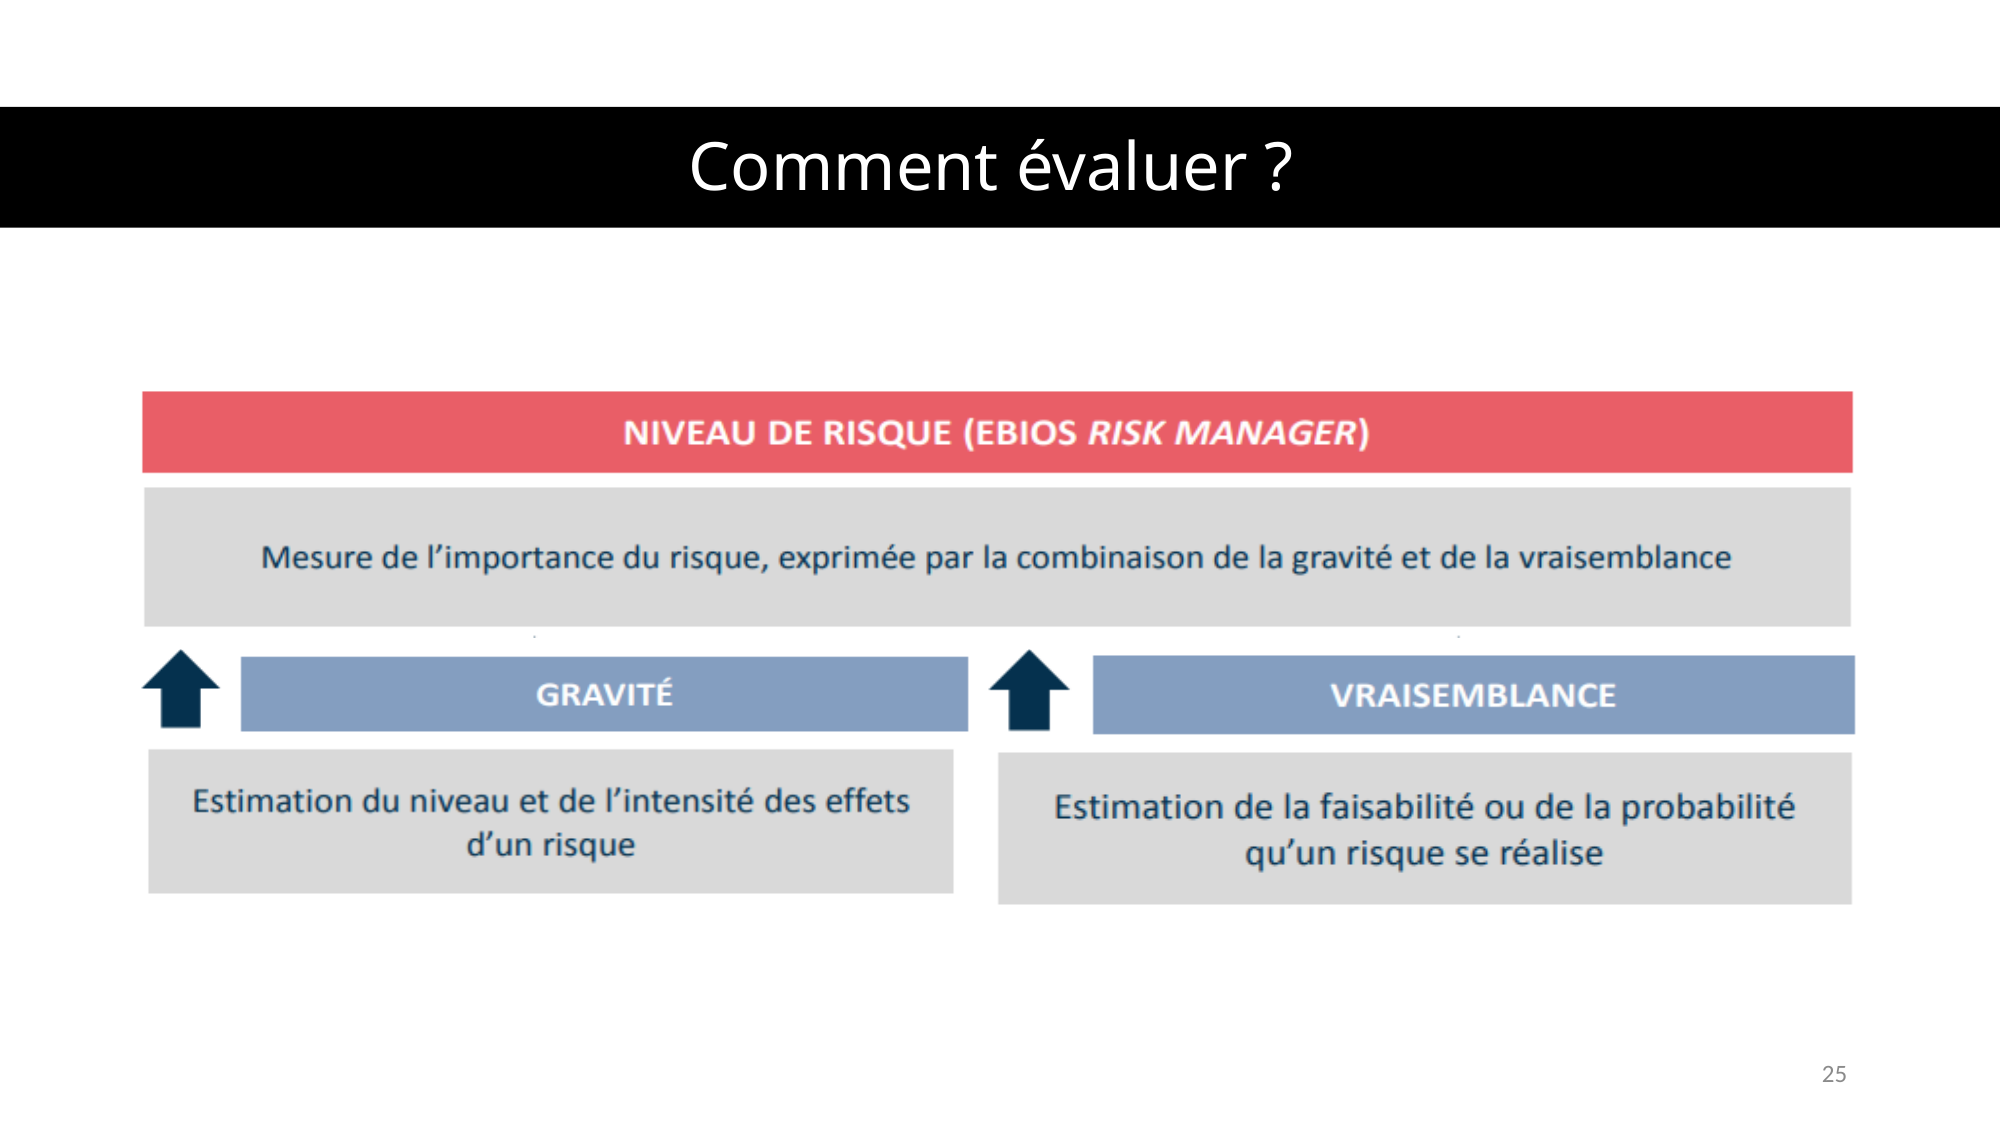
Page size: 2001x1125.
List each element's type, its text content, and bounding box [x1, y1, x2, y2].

slide_number 25 [1412, 1042, 1863, 1103]
picture [984, 649, 1075, 738]
picture [137, 649, 225, 735]
picture [137, 486, 1863, 638]
picture [137, 746, 974, 911]
picture [1086, 649, 1863, 738]
picture [984, 749, 1863, 911]
picture [236, 649, 974, 735]
title Comment évaluer ? [137, 110, 1863, 228]
text_box [0, 106, 2000, 229]
picture [137, 367, 1863, 475]
